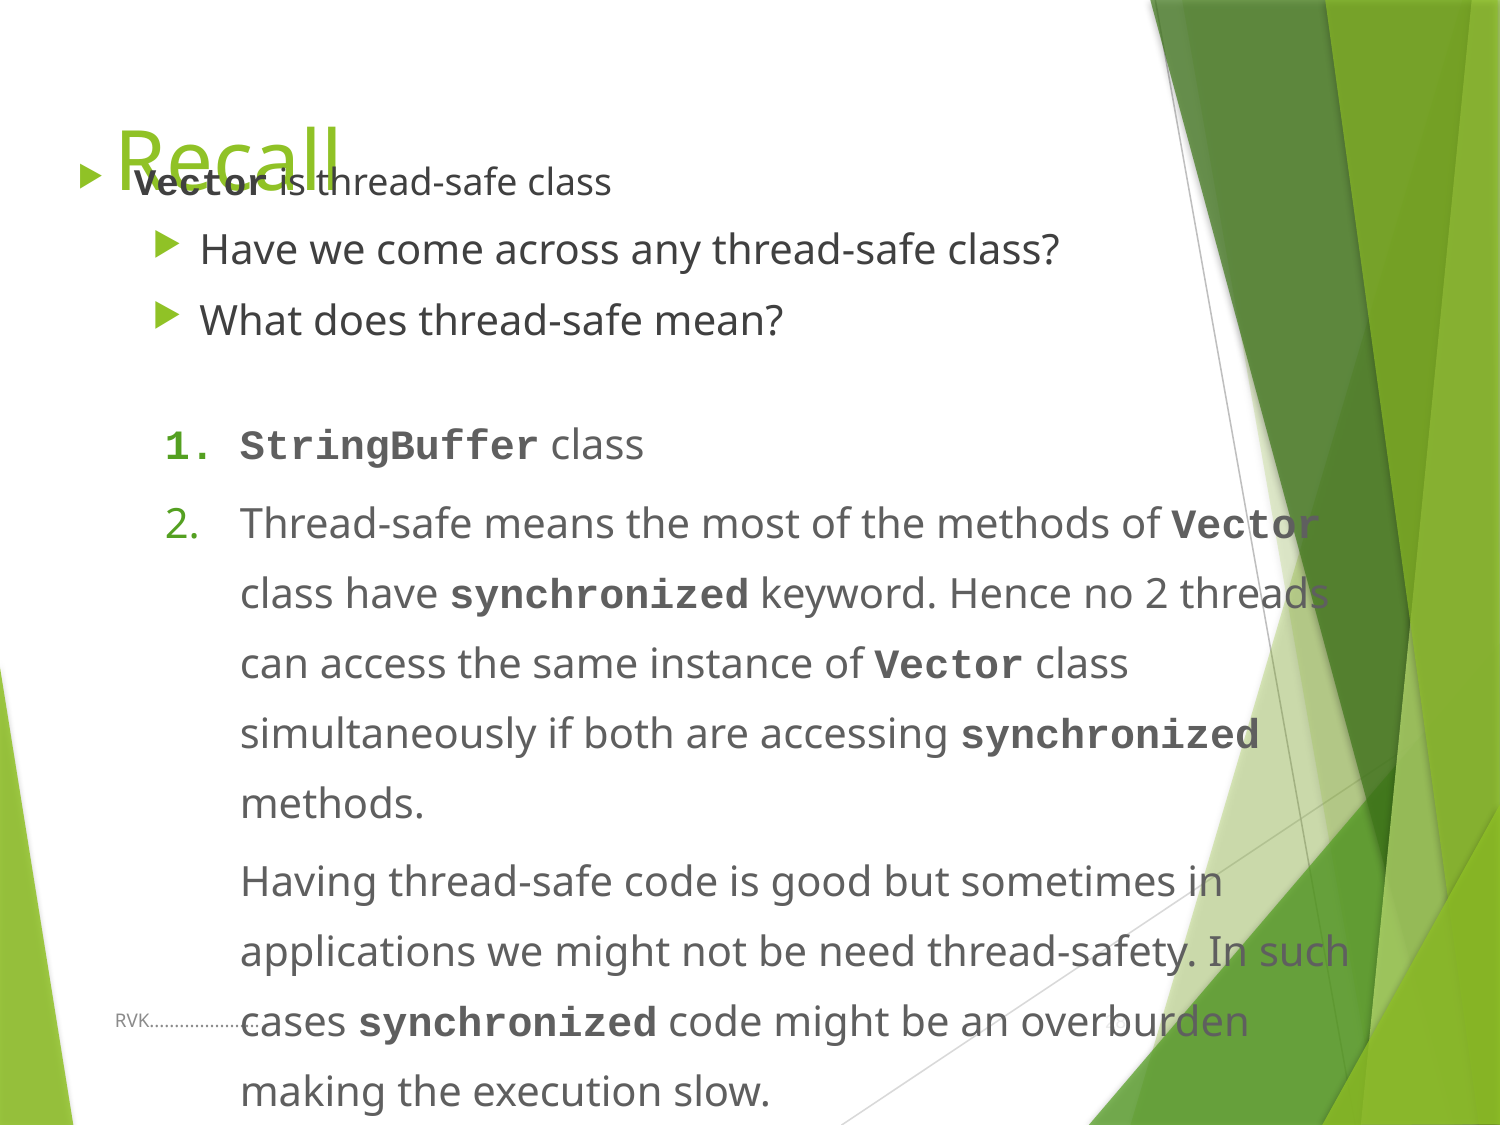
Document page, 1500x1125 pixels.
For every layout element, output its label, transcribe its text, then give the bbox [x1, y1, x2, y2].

text_box StringBuffer class Thread-safe means the most of the methods of Vector class have synchronized keyword. Hence no 2 threads can access the same instance of Vector class simultaneously if both are accessing synchronized methods. Having thread-safe code is good but sometimes in applications we might not be need thread-safety. In such cases synchronized code might be an overburden making the execution slow. [74, 390, 1413, 1122]
list Vector is thread-safe class Have we come across any thread-safe class? What does thread-safe mean? [62, 149, 1413, 425]
title Recall [99, 99, 1142, 149]
